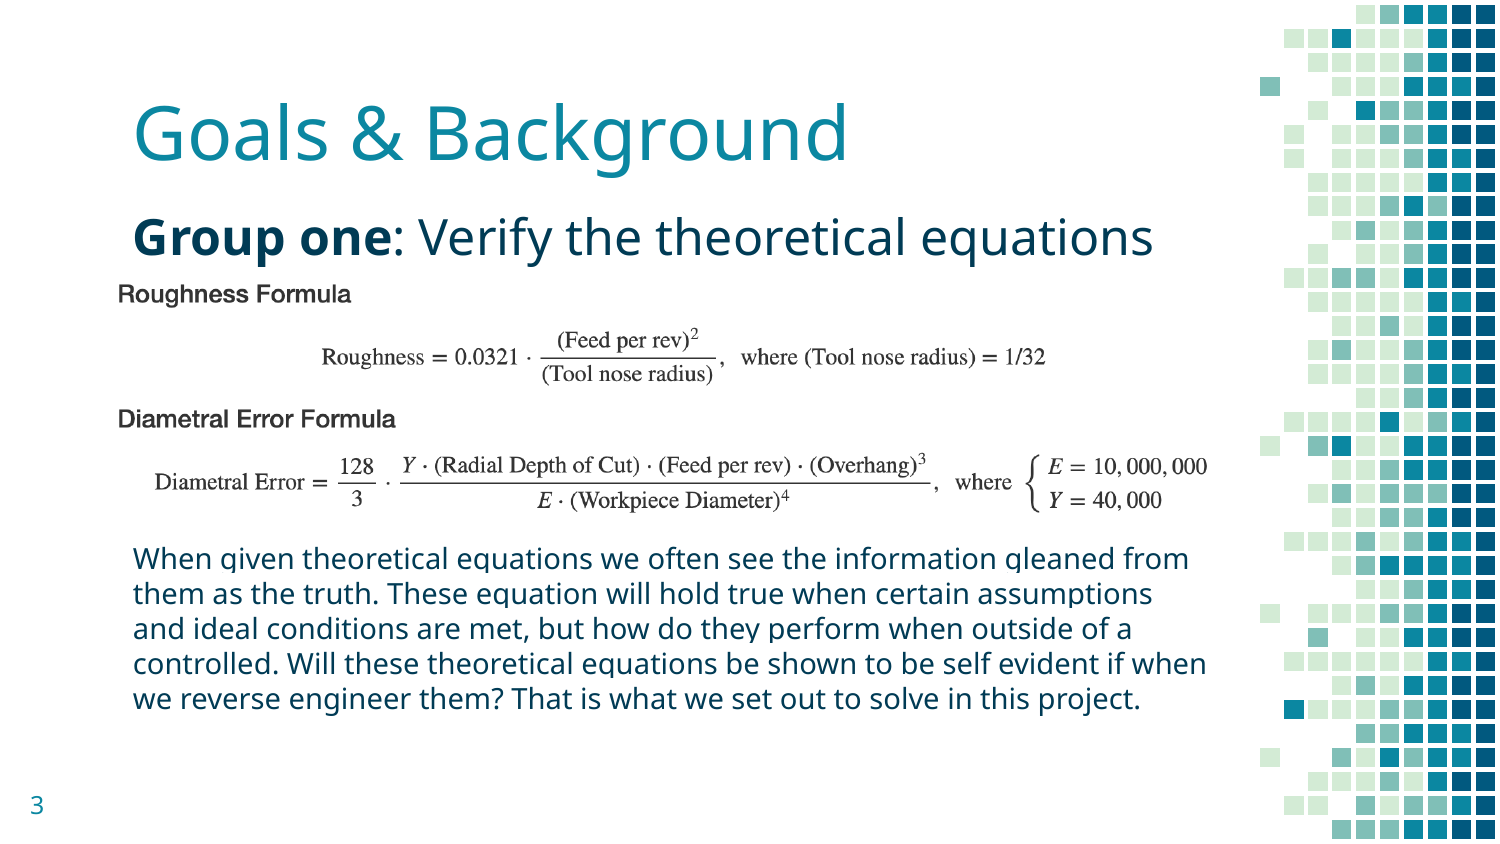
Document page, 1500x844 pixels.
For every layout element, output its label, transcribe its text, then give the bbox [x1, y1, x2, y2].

list Group one: Verify the theoretical equations When given theoretical equations we often see the information gleaned from them as the truth. These equation will hold true when certain assumptions and ideal conditions are met, but how do they perform when outside of a controlled. Will these theoretical equations be shown to be self evident if when we reverse engineer them? That is what we set out to solve in this project. [117, 190, 1227, 775]
slide_number 3 [15, 774, 105, 839]
picture [104, 277, 1215, 528]
title Goals & Background [117, 49, 1227, 190]
